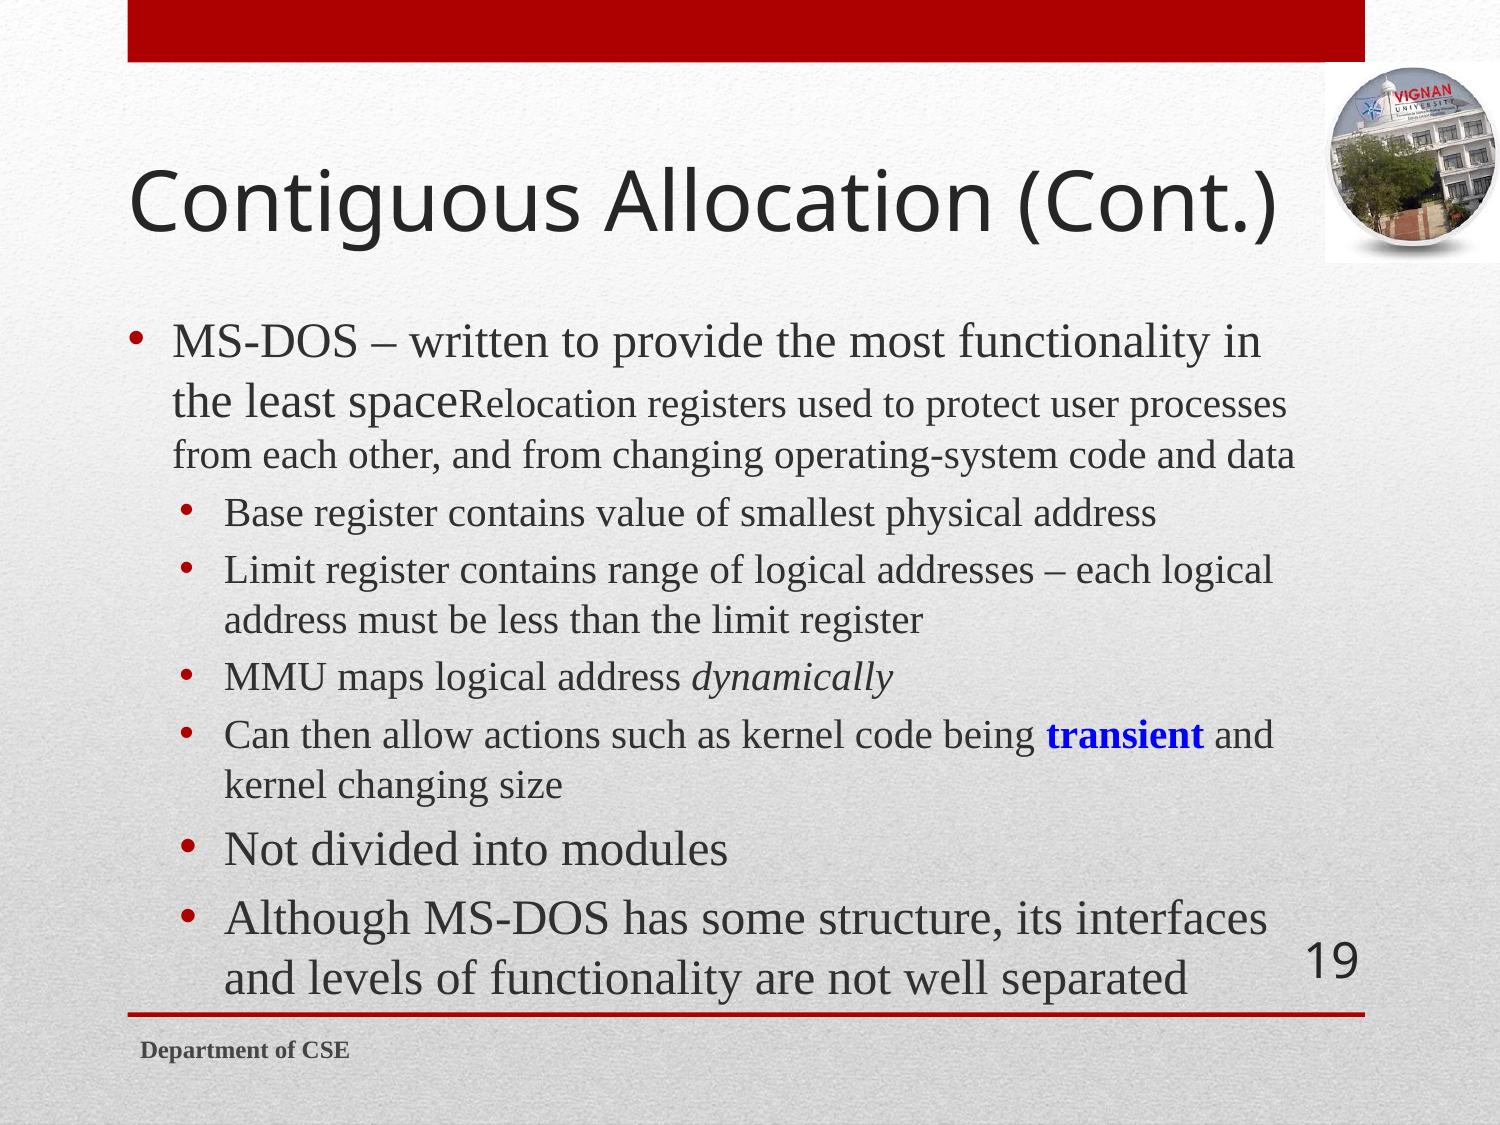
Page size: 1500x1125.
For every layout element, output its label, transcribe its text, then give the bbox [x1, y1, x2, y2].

footer Department of CSE [125, 1018, 925, 1079]
title Contiguous Allocation (Cont.) [112, 137, 1319, 257]
slide_number 19 [1250, 933, 1375, 993]
list MS-DOS – written to provide the most functionality in the least spaceRelocation registers used to protect user processes from each other, and from changing operating-system code and data Base register contains value of smallest physical address Limit register contains range of logical addresses – each logical address must be less than the limit register MMU maps logical address dynamically Can then allow actions such as kernel code being transient and kernel changing size Not divided into modules Although MS-DOS has some structure, its interfaces and levels of functionality are not well separated [112, 287, 1325, 1025]
picture [1324, 61, 1500, 264]
